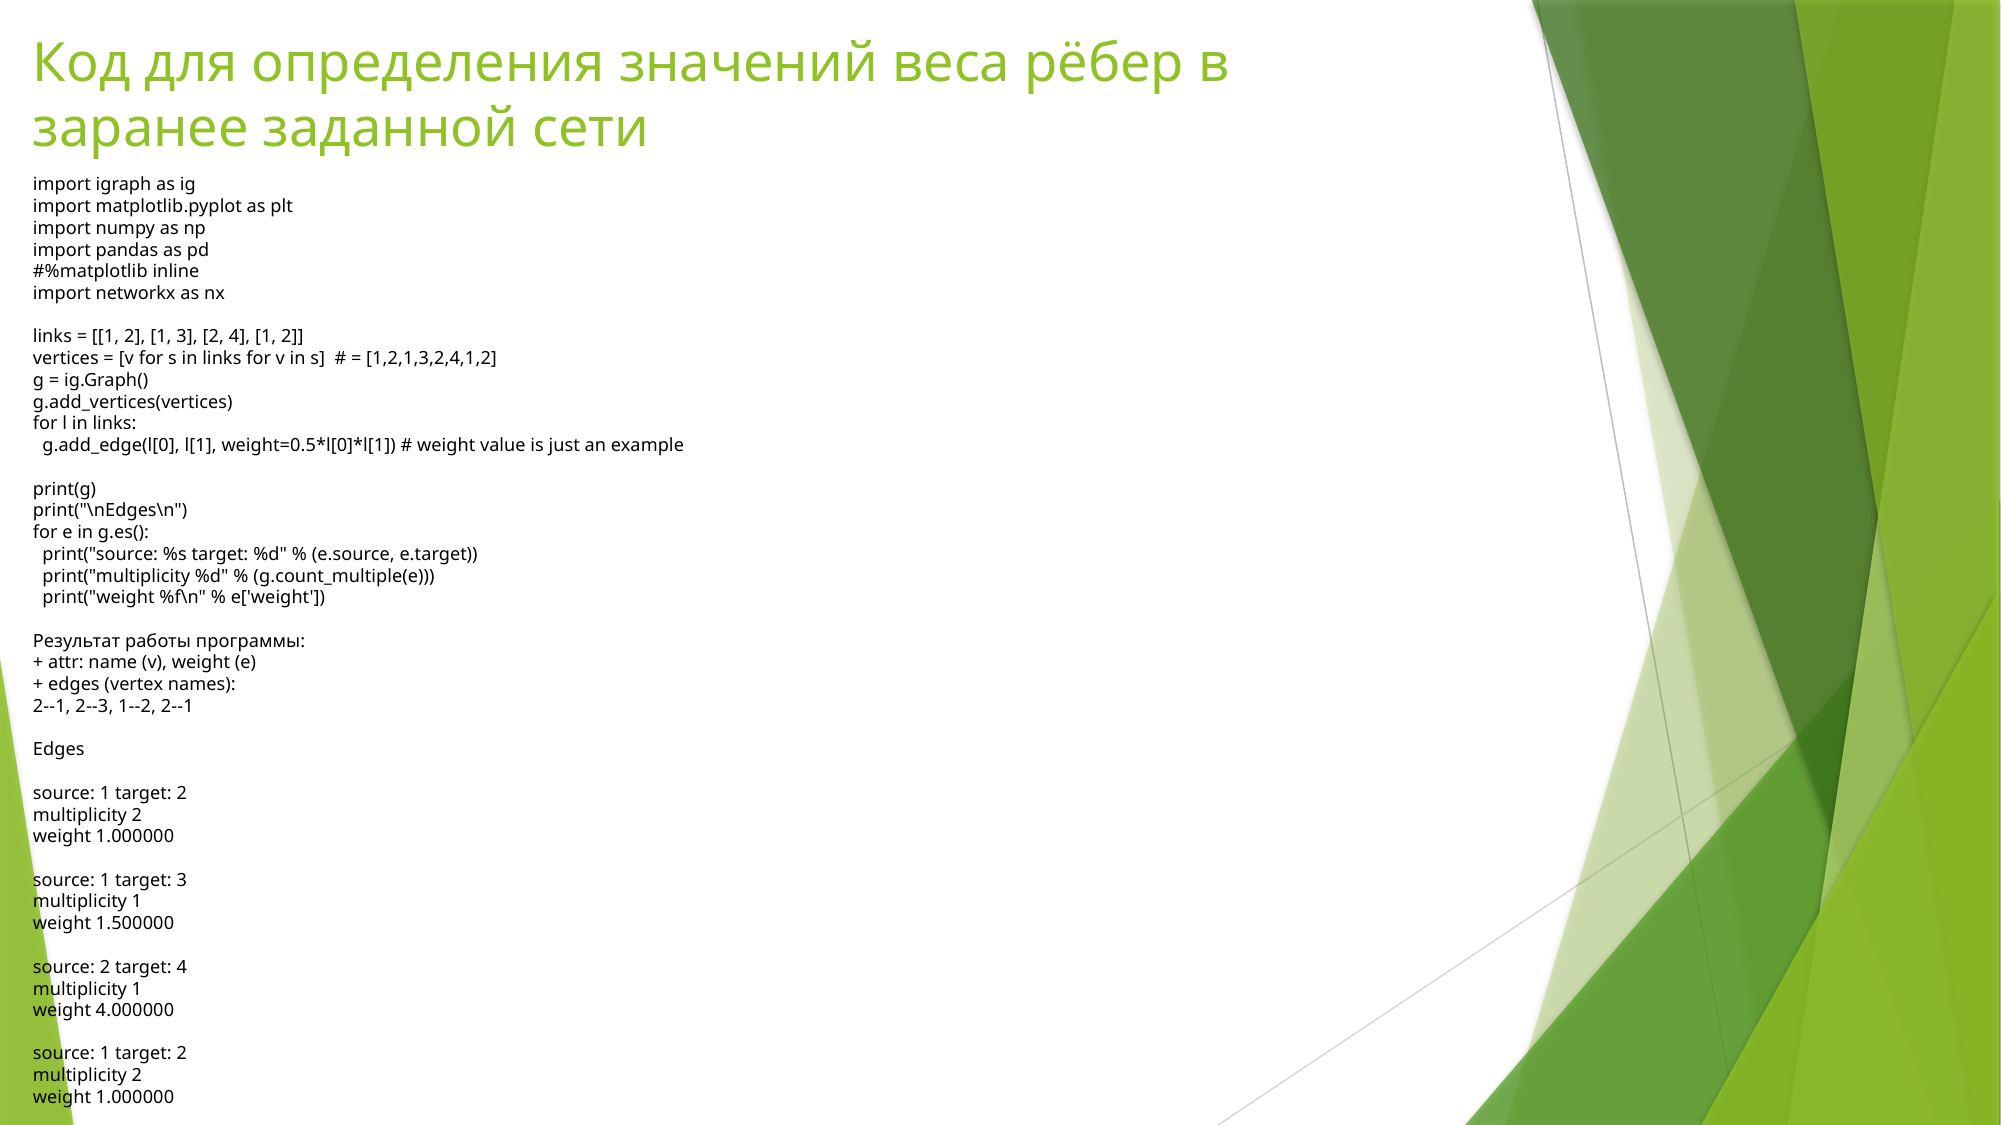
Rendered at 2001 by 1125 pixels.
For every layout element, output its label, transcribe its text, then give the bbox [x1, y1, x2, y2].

title Код для определения значений веса рёбер в заранее заданной сети [17, 19, 1429, 165]
text_box import igraph as ig import matplotlib.pyplot as plt import numpy as np import pandas as pd #%matplotlib inline import networkx as nx links = [[1, 2], [1, 3], [2, 4], [1, 2]] vertices = [v for s in links for v in s] # = [1,2,1,3,2,4,1,2] g = ig.Graph() g.add_vertices(vertices) for l in links: g.add_edge(l[0], l[1], weight=0.5*l[0]*l[1]) # weight value is just an example print(g) print("\nEdges\n") for e in g.es(): print("source: %s target: %d" % (e.source, e.target)) print("multiplicity %d" % (g.count_multiple(e))) print("weight %f\n" % e['weight']) Результат работы программы: + attr: name (v), weight (e) + edges (vertex names): 2--1, 2--3, 1--2, 2--1 Edges source: 1 target: 2 multiplicity 2 weight 1.000000 source: 1 target: 3 multiplicity 1 weight 1.500000 source: 2 target: 4 multiplicity 1 weight 4.000000 source: 1 target: 2 multiplicity 2 weight 1.000000 [17, 165, 1524, 1125]
